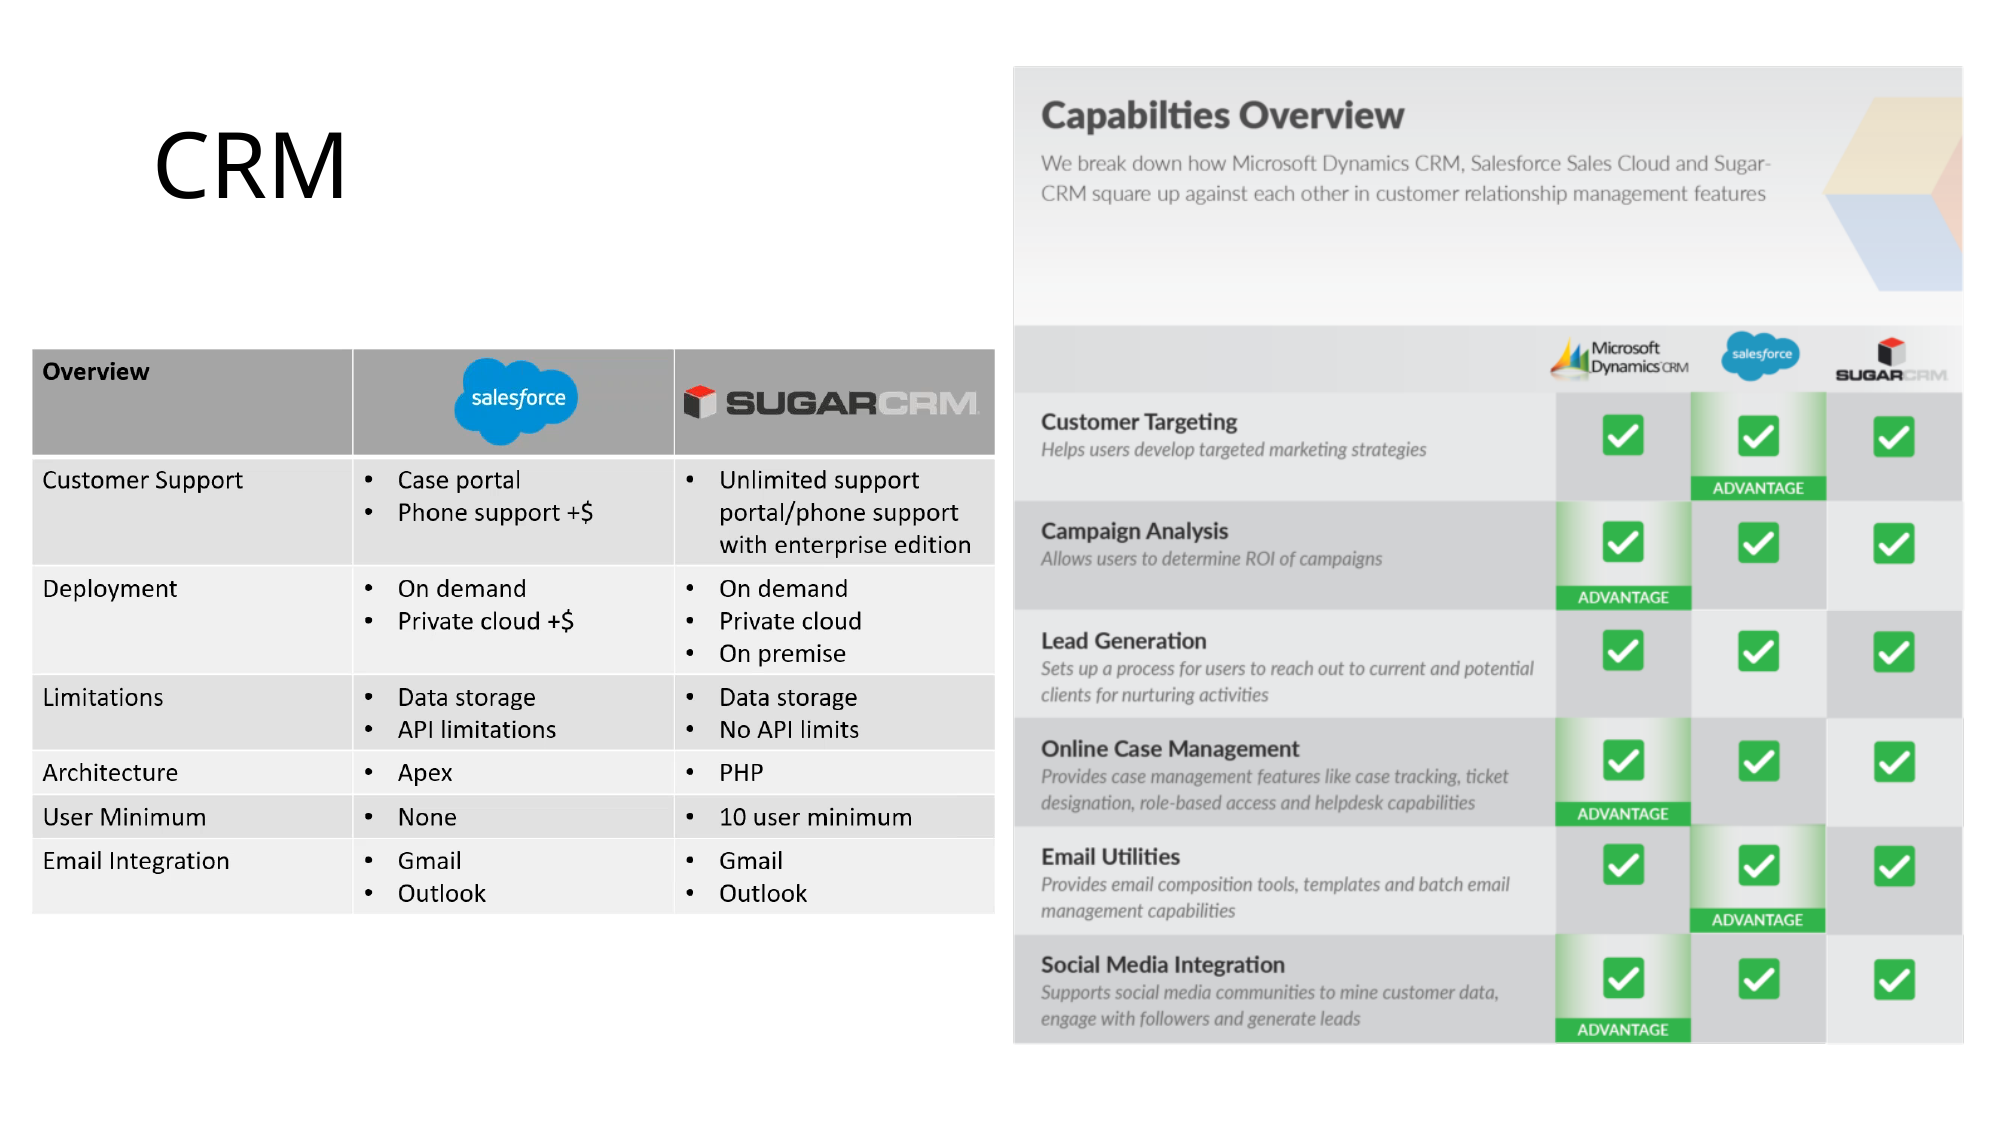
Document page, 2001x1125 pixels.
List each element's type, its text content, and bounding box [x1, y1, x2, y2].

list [1005, 59, 1970, 1048]
picture [30, 347, 995, 915]
title CRM [137, 59, 1005, 278]
